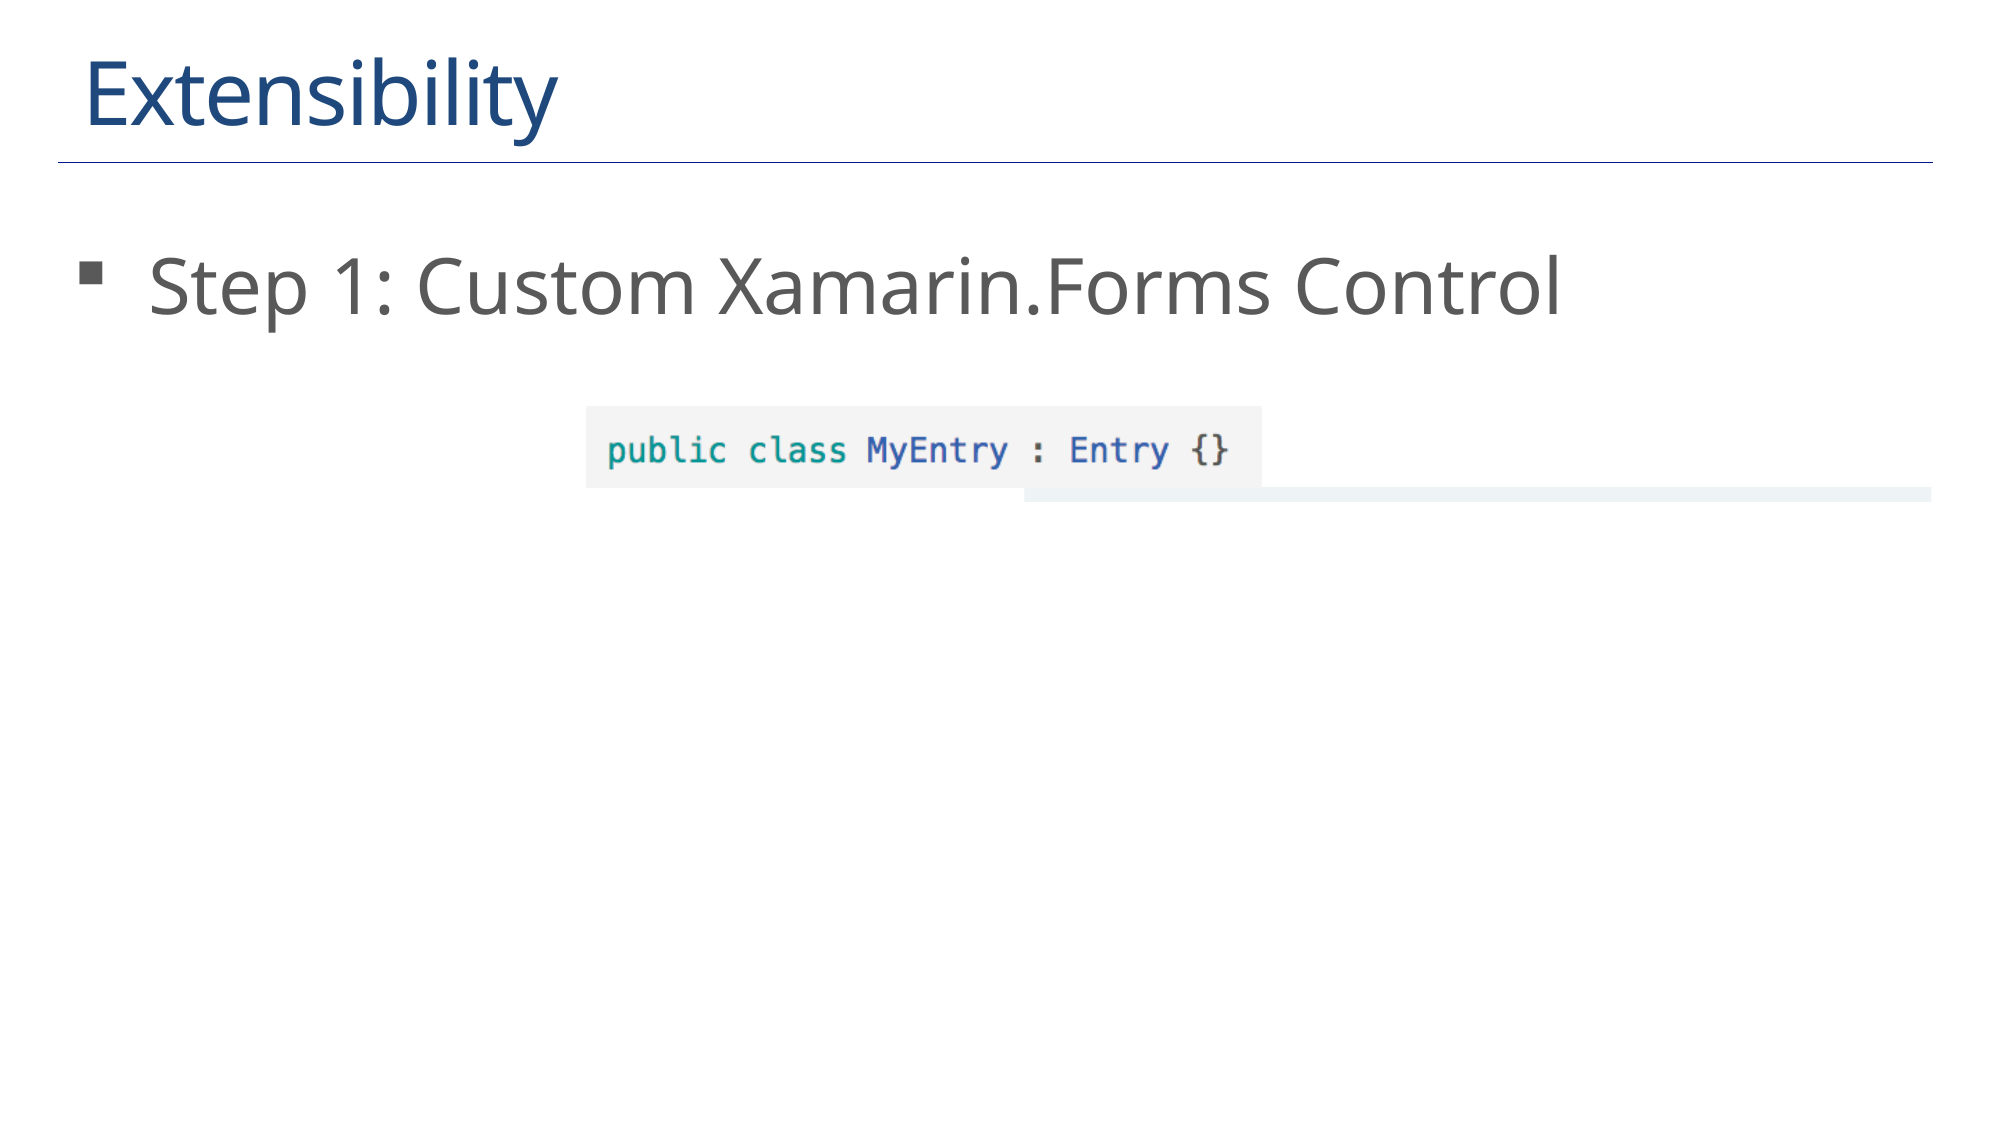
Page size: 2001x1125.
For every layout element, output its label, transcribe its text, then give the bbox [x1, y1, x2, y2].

picture [586, 406, 1262, 488]
title Extensibility [58, 33, 1600, 163]
text_box Step 1: Custom Xamarin.Forms Control [58, 229, 1932, 911]
